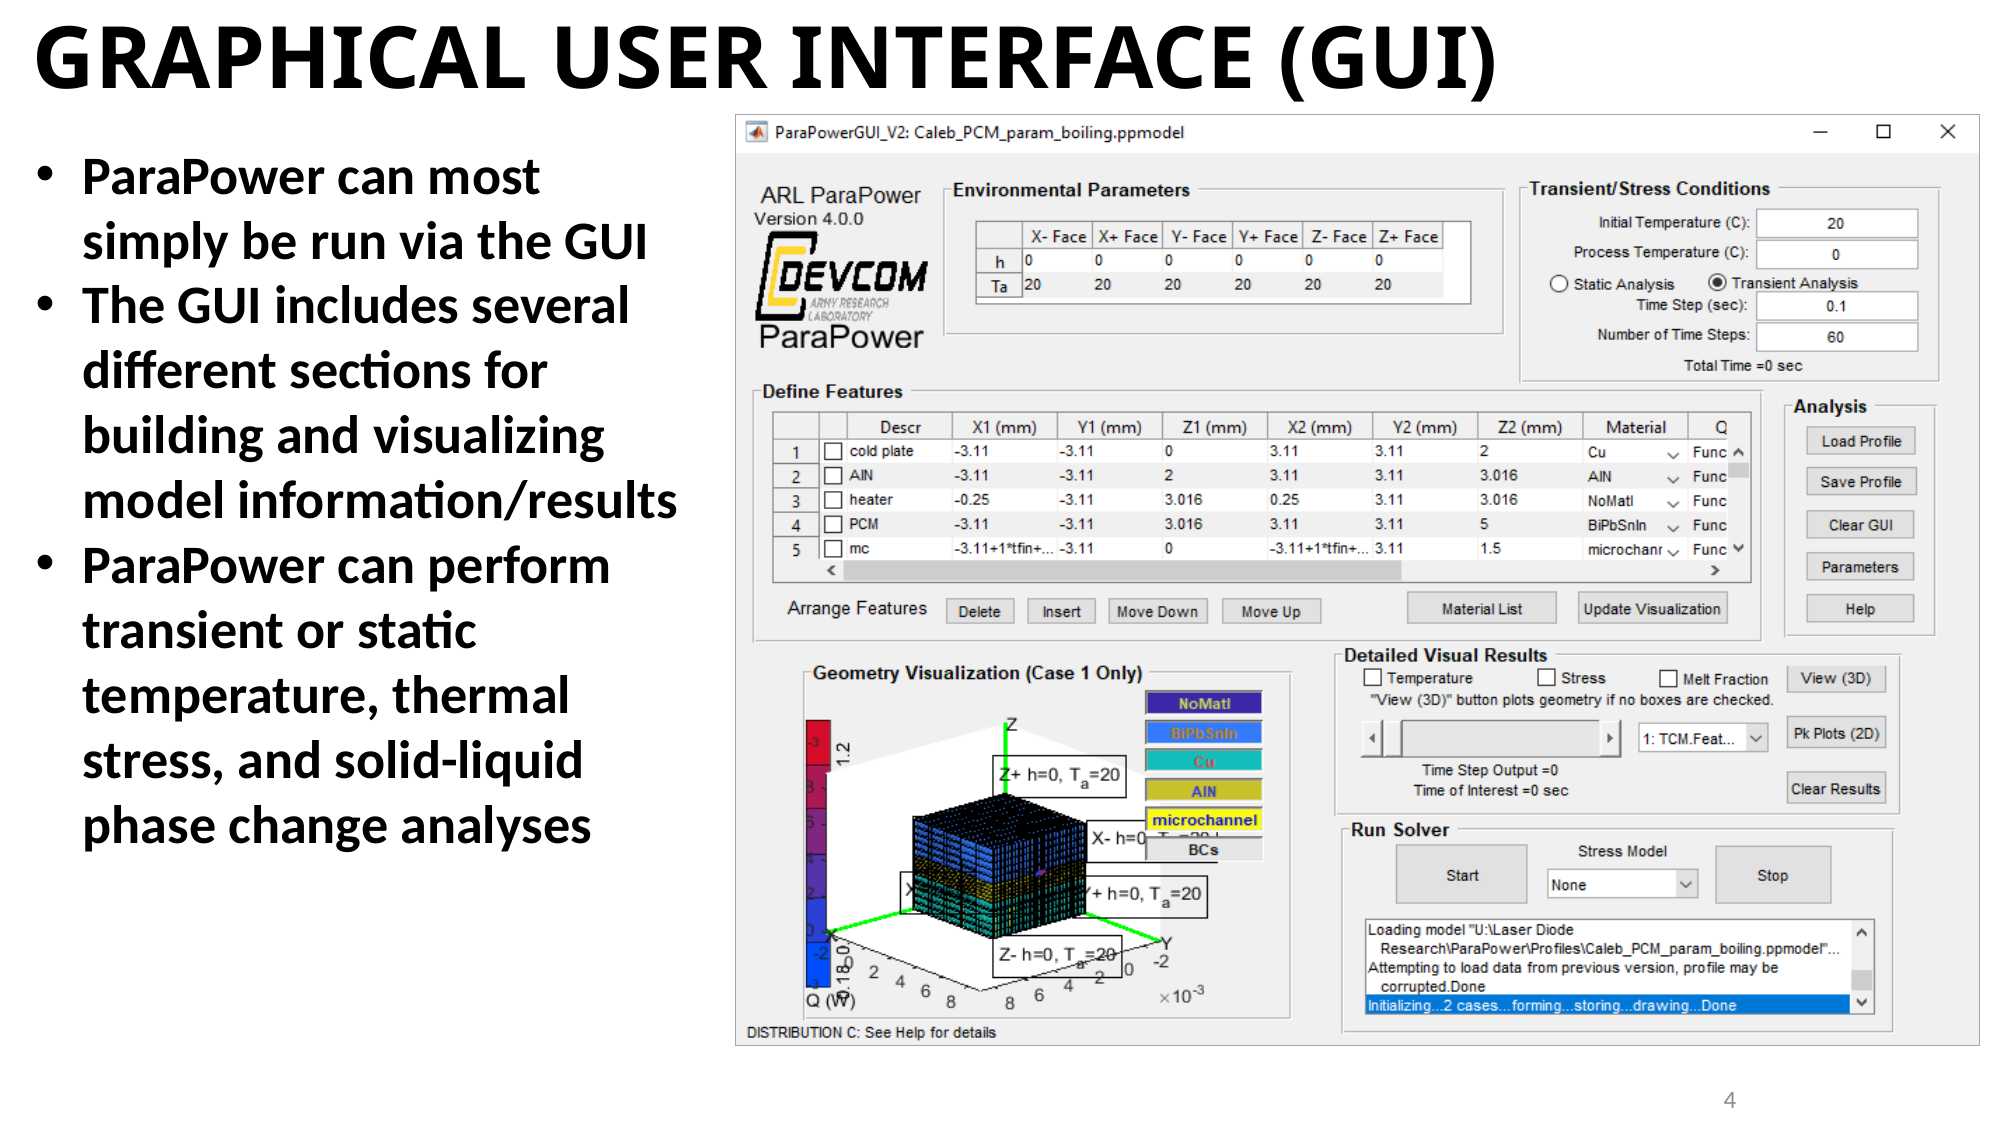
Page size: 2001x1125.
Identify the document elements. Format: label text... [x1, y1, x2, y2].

title Graphical User Interface (GUI) [17, 6, 1979, 115]
text_box ParaPower can most simply be run via the GUI The GUI includes several different sections for building and visualizing model information/results ParaPower can perform transient or static temperature, thermal stress, and solid-liquid phase change analyses [20, 132, 709, 862]
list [736, 114, 1980, 1046]
slide_number 4 [1662, 1068, 1752, 1125]
